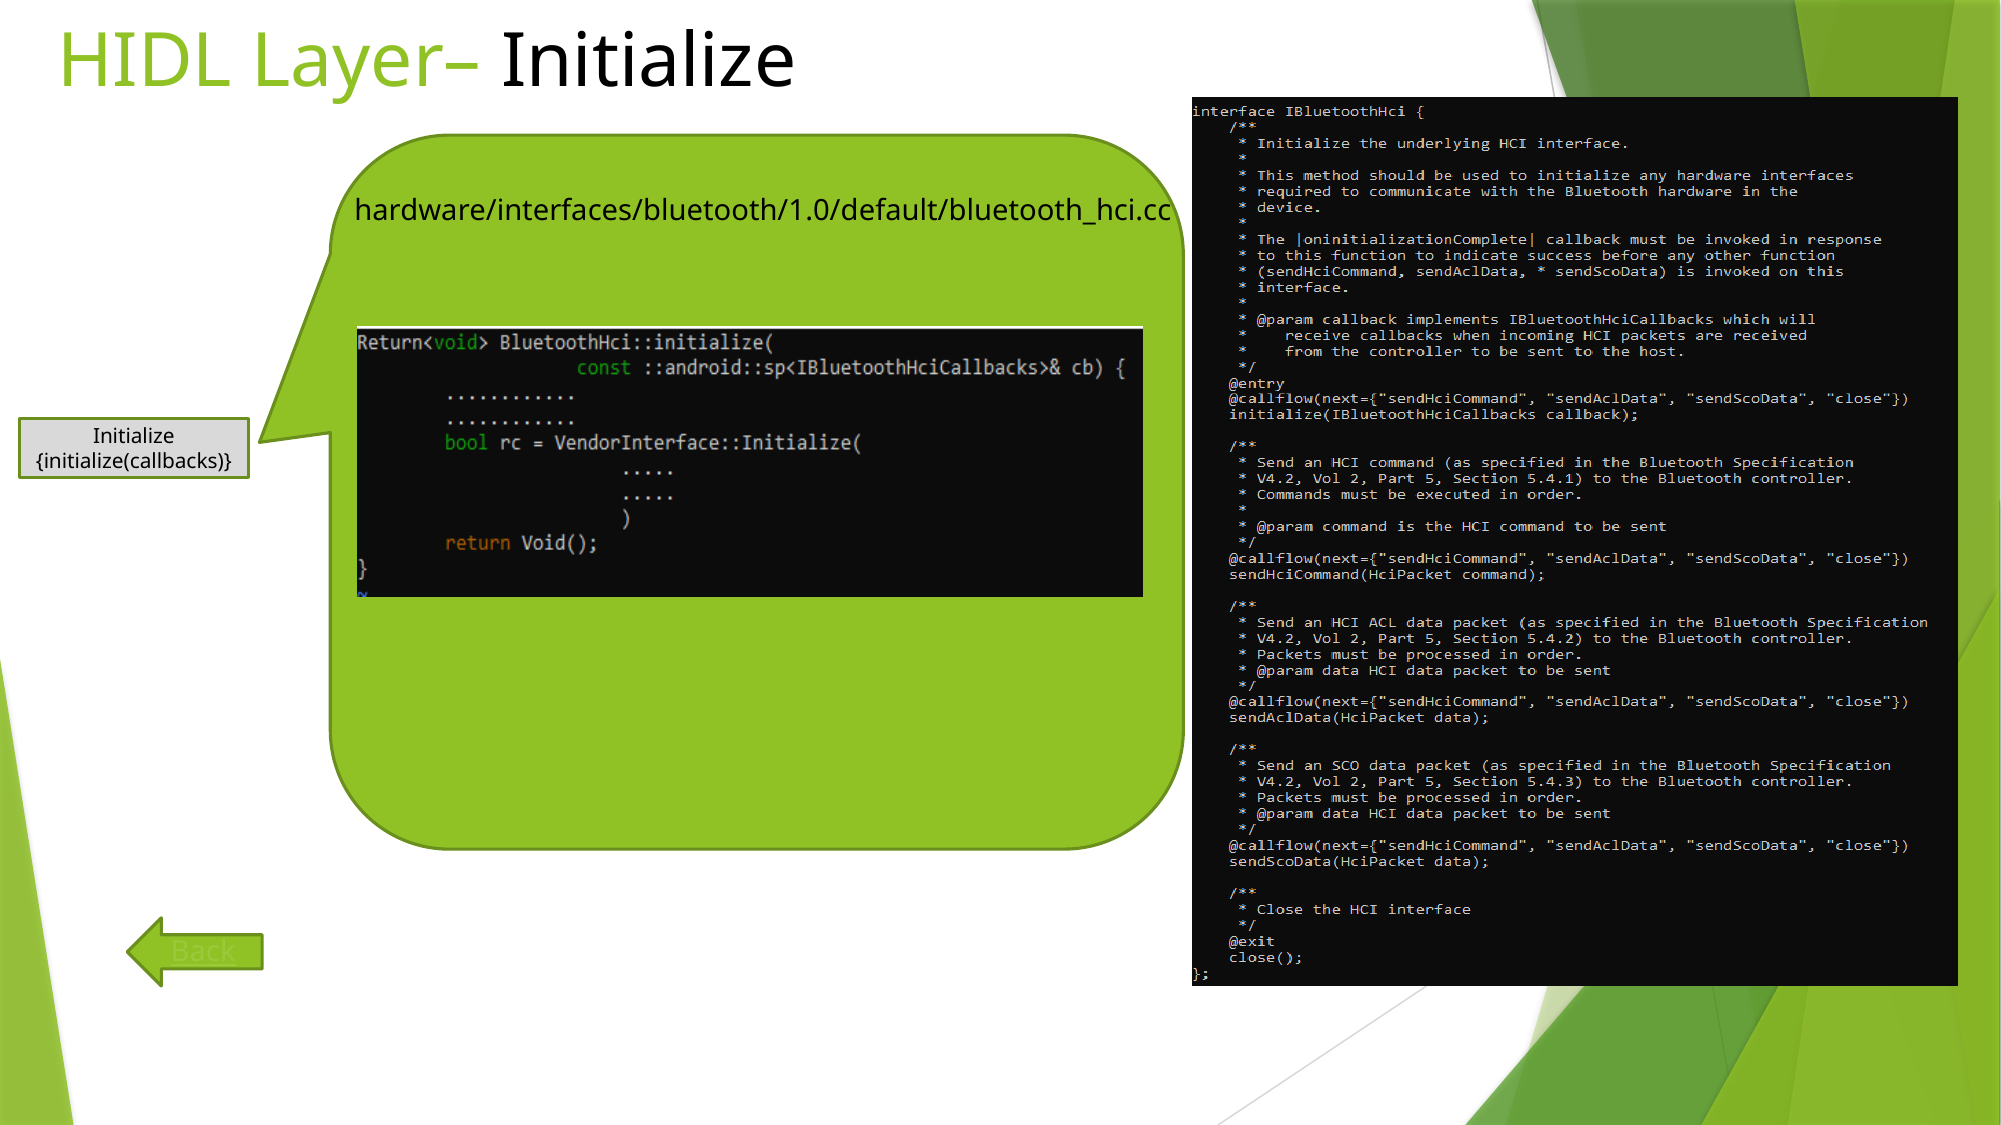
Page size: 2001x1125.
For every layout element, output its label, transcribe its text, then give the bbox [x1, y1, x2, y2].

title HIDL Layer– Initialize [41, 4, 1453, 94]
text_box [19, 96, 1959, 987]
